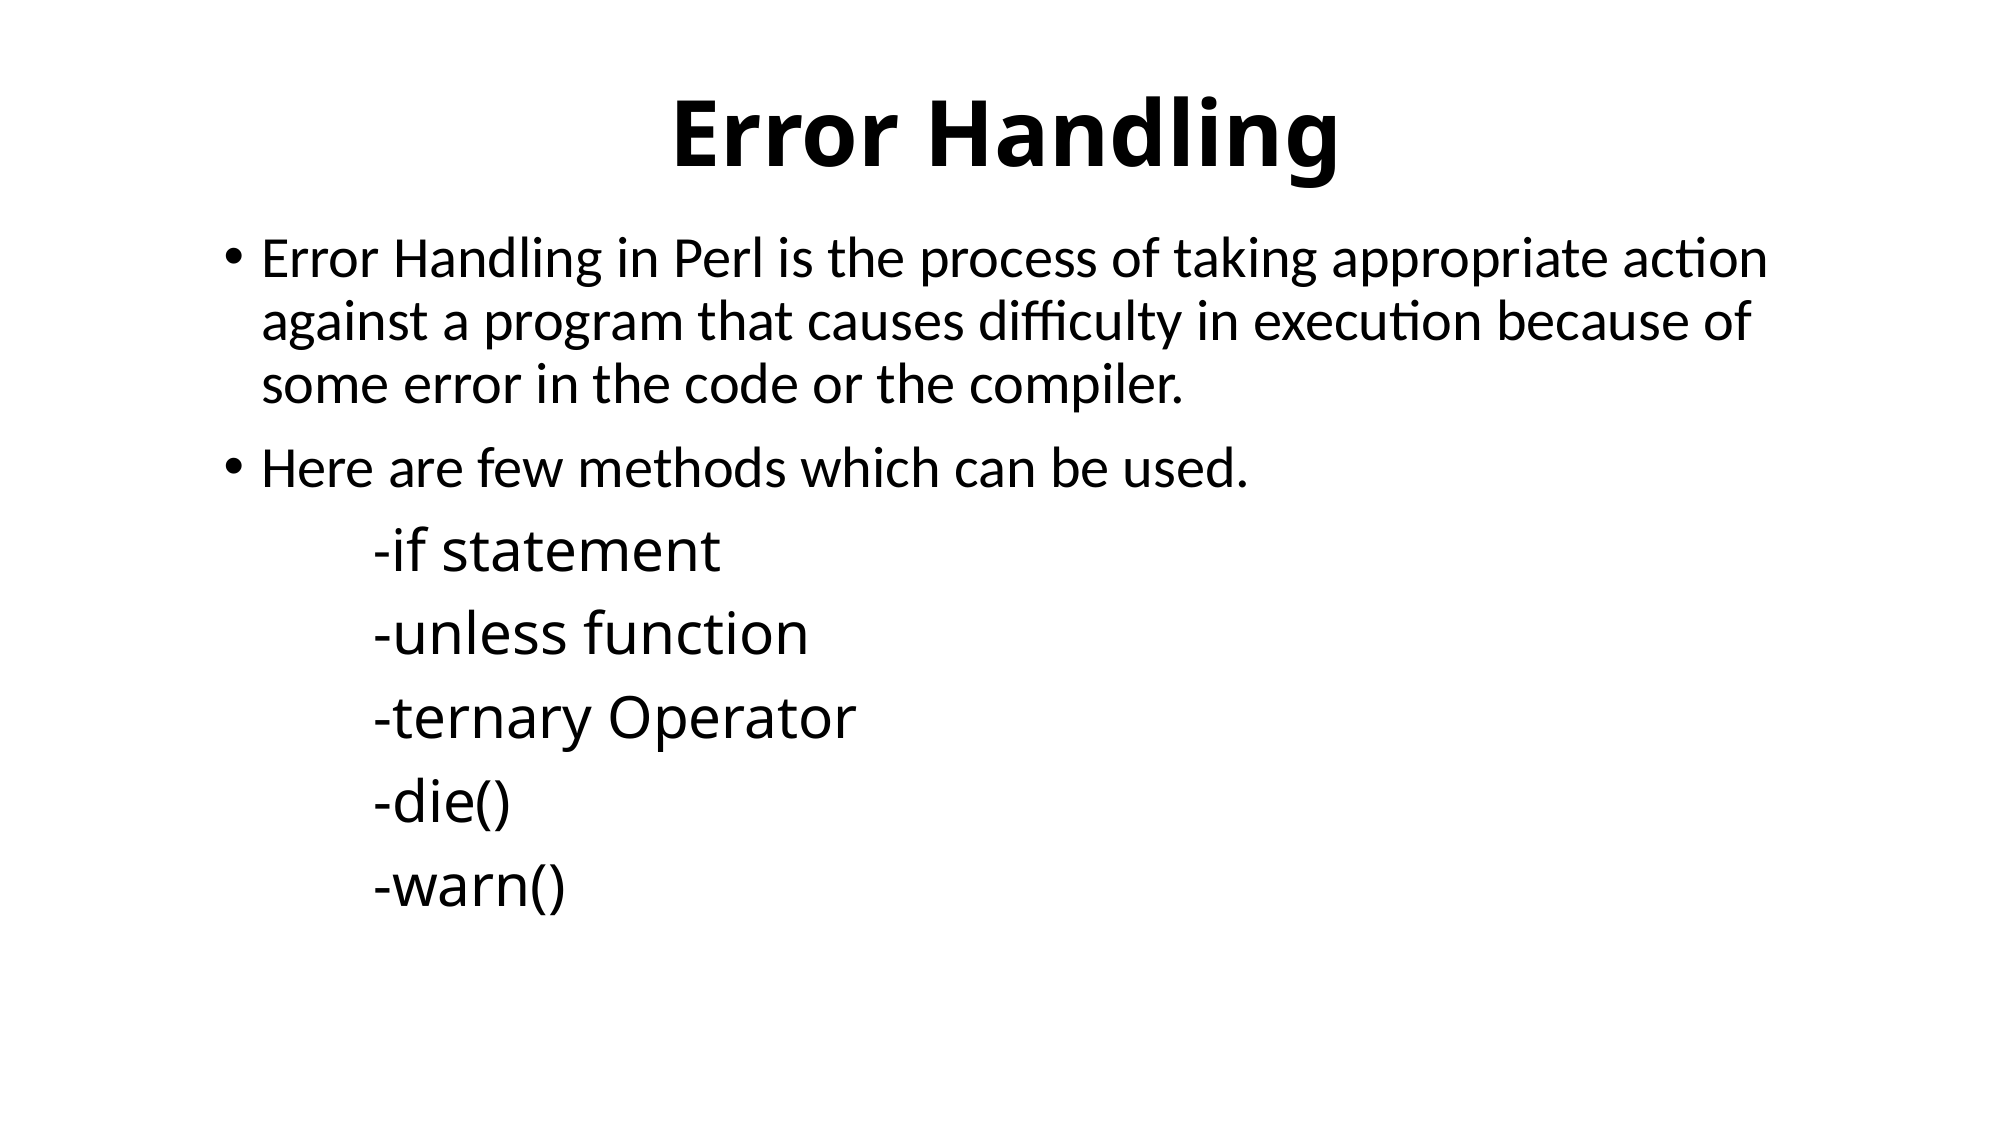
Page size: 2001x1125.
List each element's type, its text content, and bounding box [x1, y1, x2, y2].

list Error Handling in Perl is the process of taking appropriate action against a program that causes difficulty in execution because of some error in the code or the compiler. Here are few methods which can be used. -if statement -unless function -ternary Operator -die() -warn() [208, 219, 1804, 1018]
title Error Handling [208, 42, 1804, 219]
